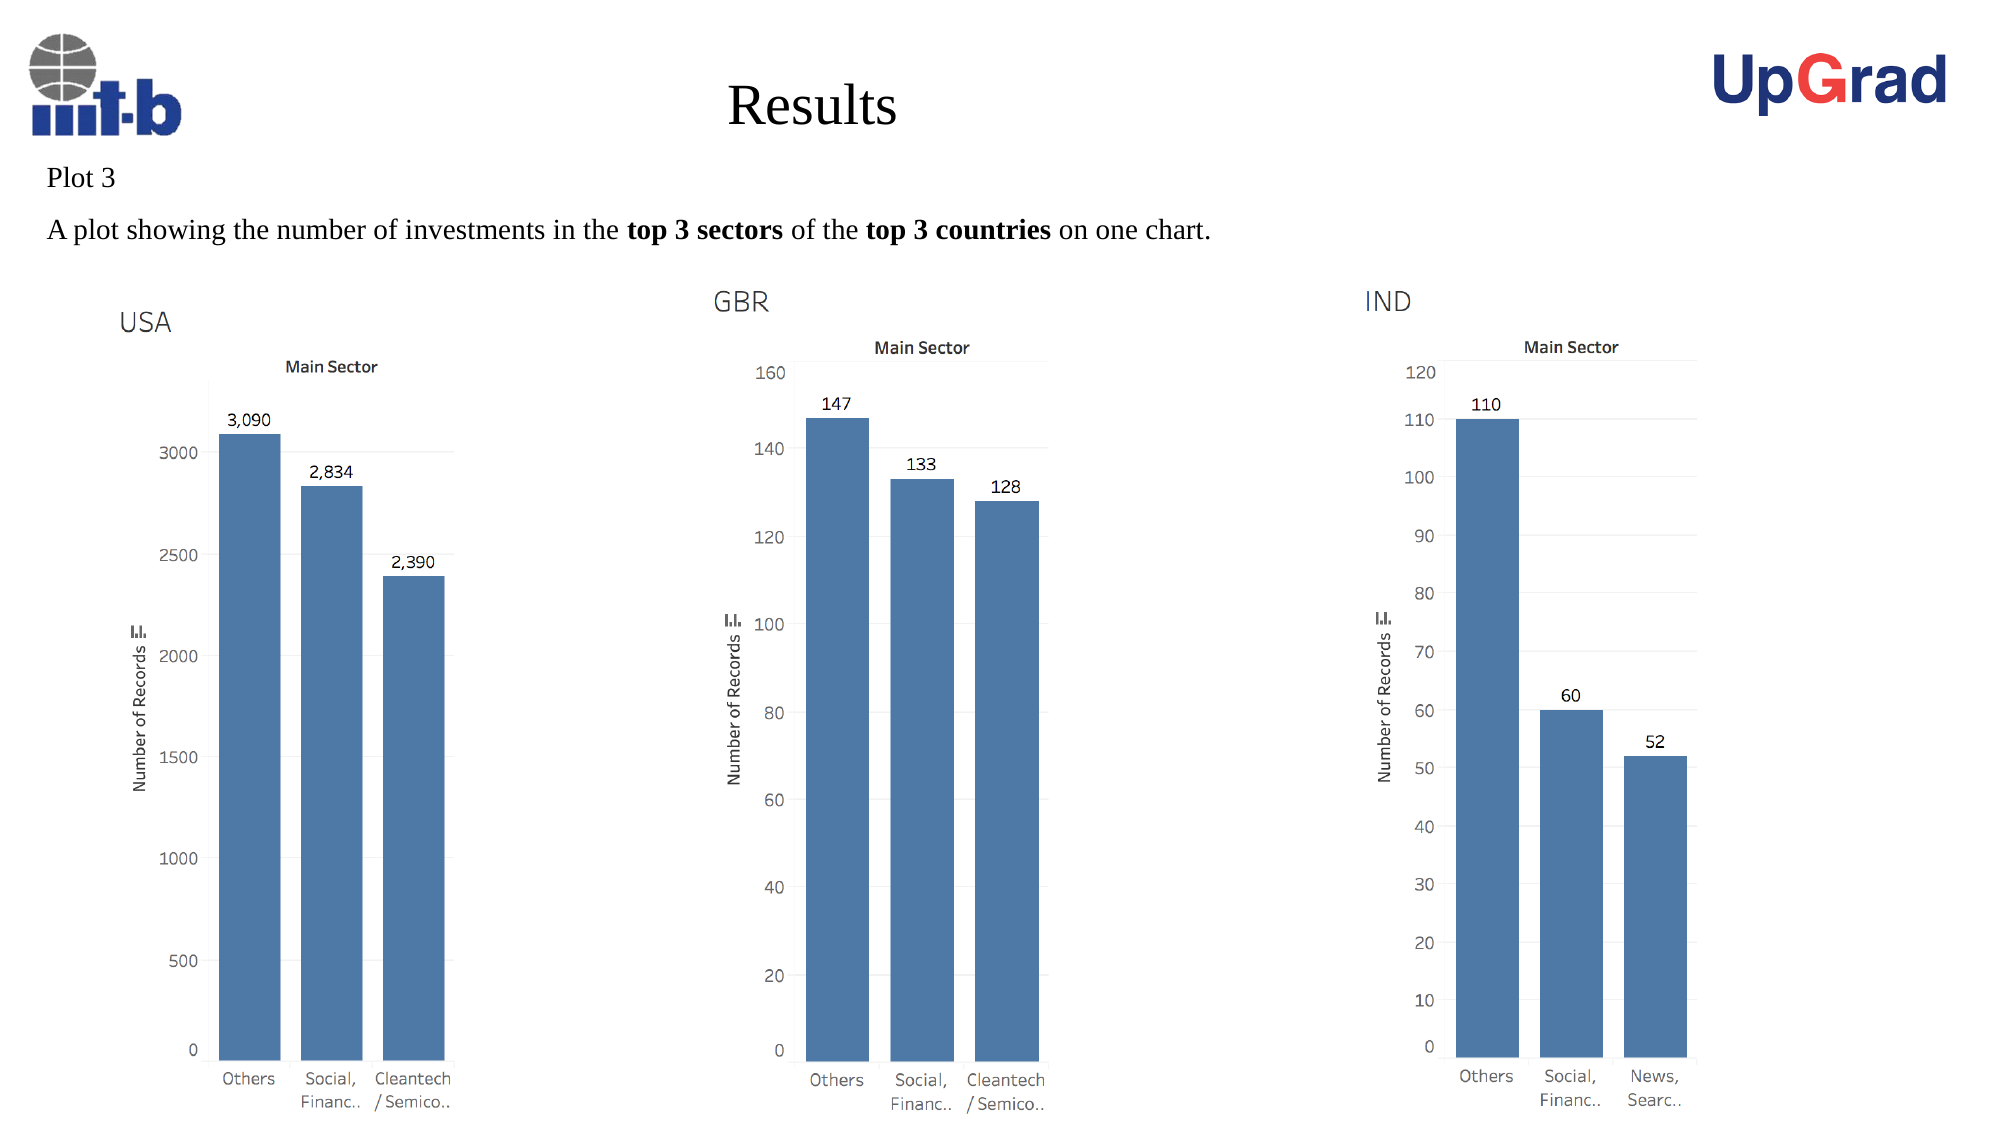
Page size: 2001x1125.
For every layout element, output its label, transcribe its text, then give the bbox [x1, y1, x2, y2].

picture [708, 276, 1075, 1125]
picture [109, 304, 488, 1125]
list Plot 3 A plot showing the number of investments in the top 3 sectors of the top 3 countries on one chart. [31, 154, 1864, 867]
picture [0, 29, 208, 163]
picture [1353, 276, 1719, 1125]
title Results [691, 26, 2000, 168]
